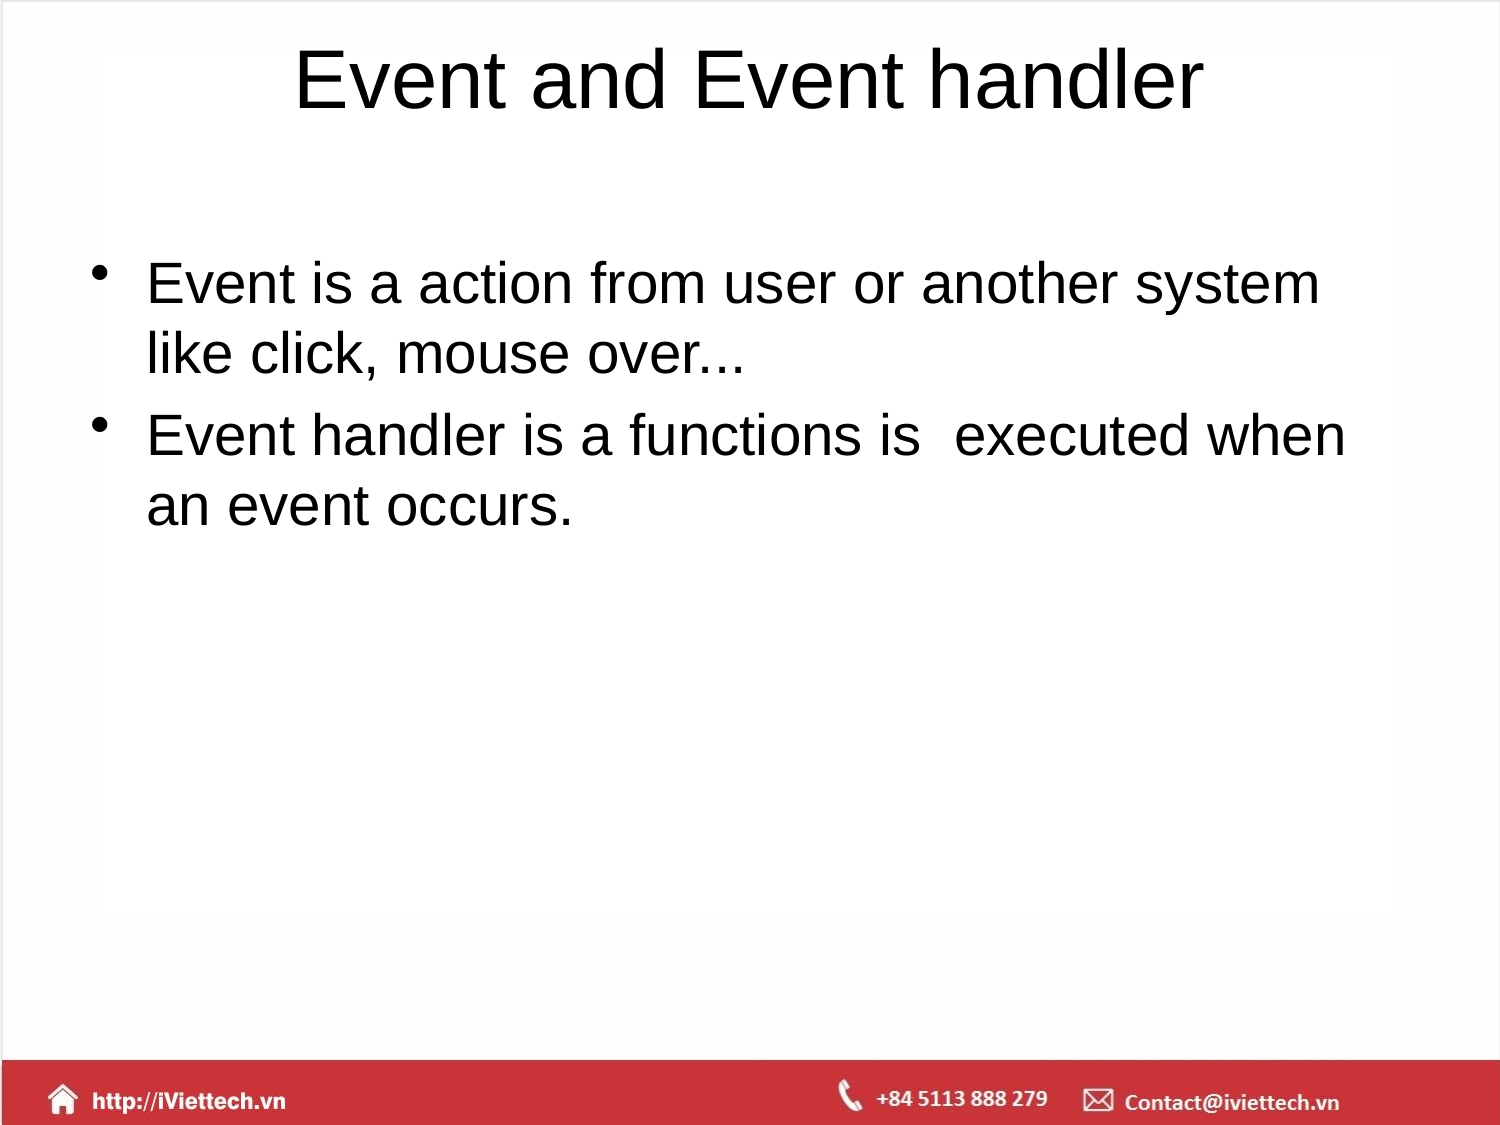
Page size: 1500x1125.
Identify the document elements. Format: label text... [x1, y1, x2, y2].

title Event and Event handler [74, 12, 1426, 138]
picture [0, 0, 1500, 1125]
list Event is a action from user or another system like click, mouse over... Event handler is a functions is executed when an event occurs. [74, 237, 1426, 893]
